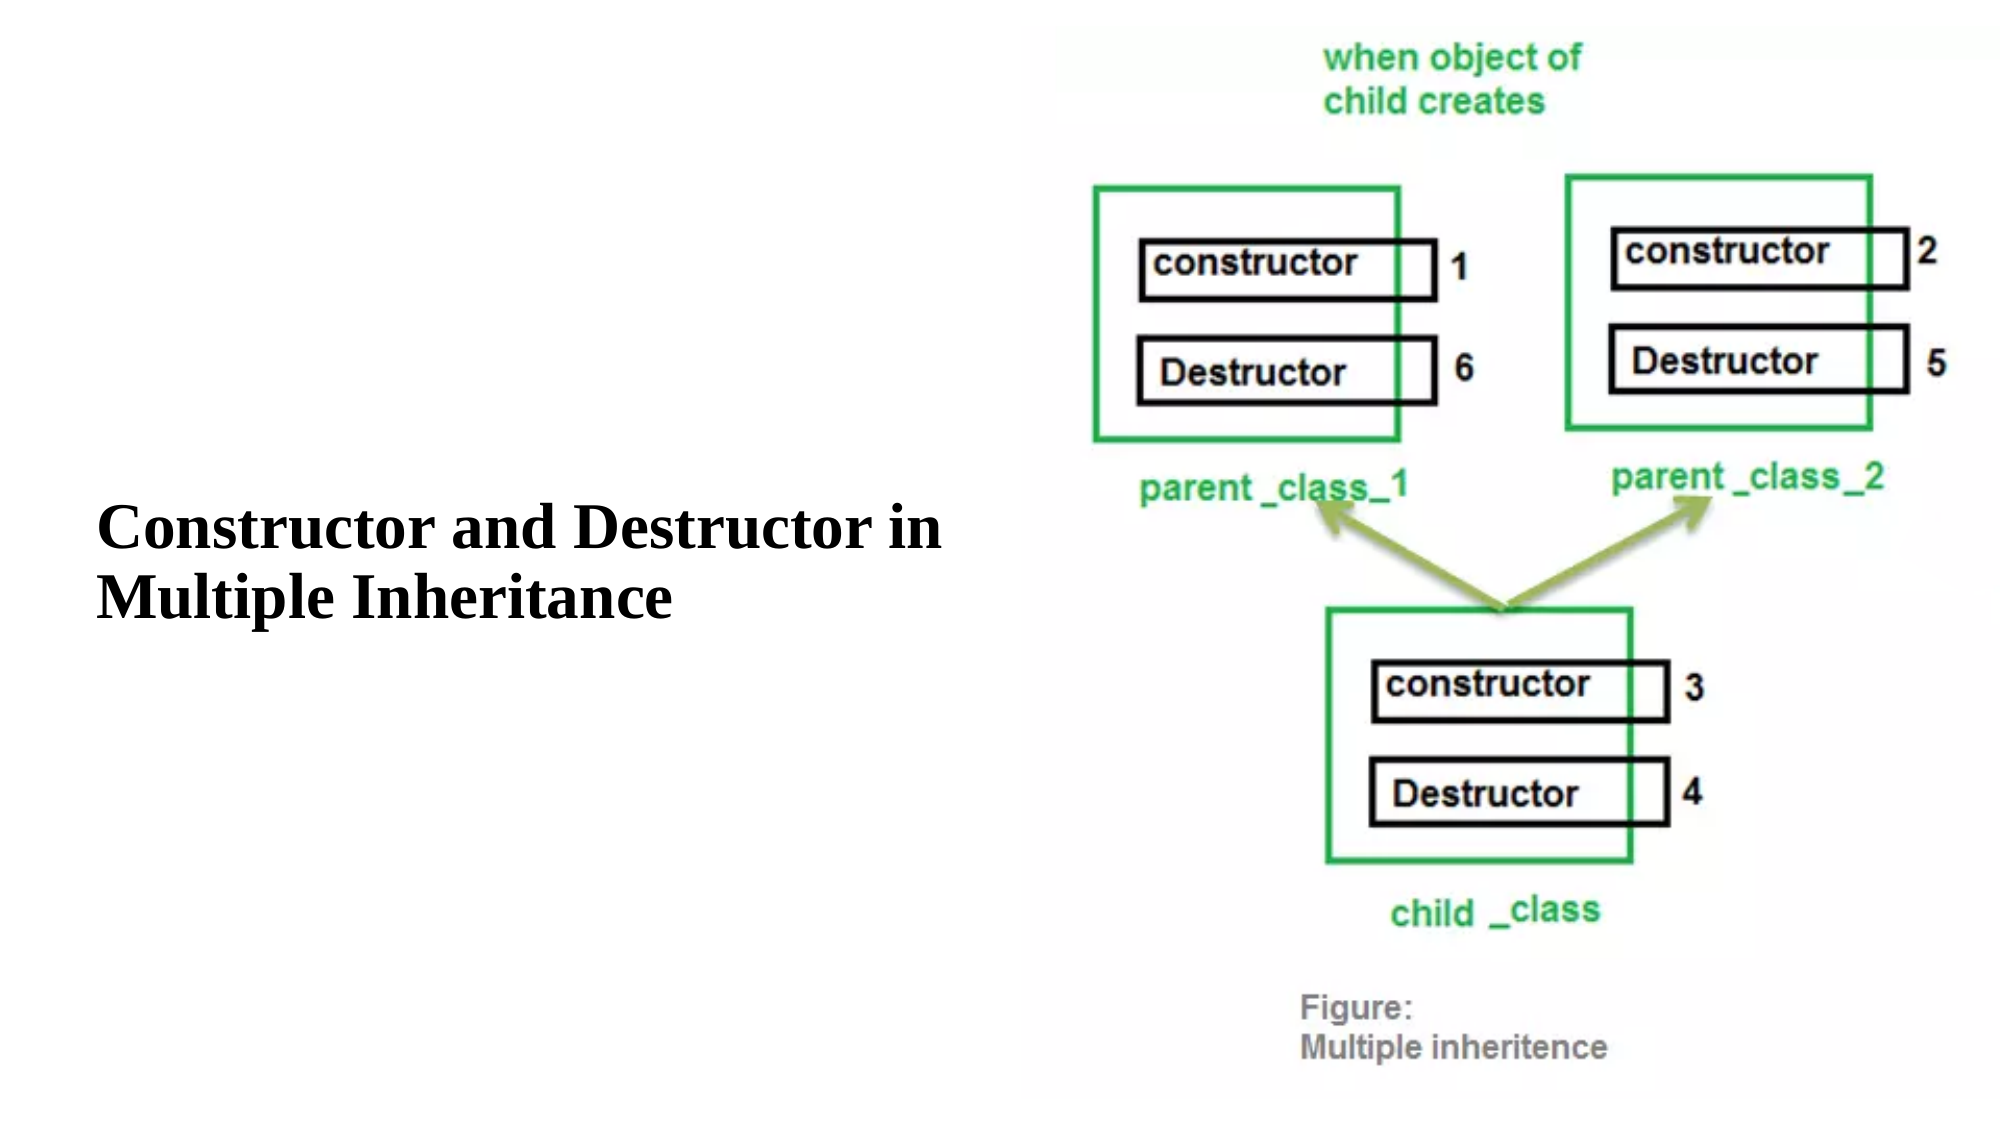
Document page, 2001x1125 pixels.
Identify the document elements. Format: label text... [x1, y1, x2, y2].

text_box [1021, 26, 2000, 1099]
title Constructor and Destructor in Multiple Inheritance [81, 453, 979, 672]
